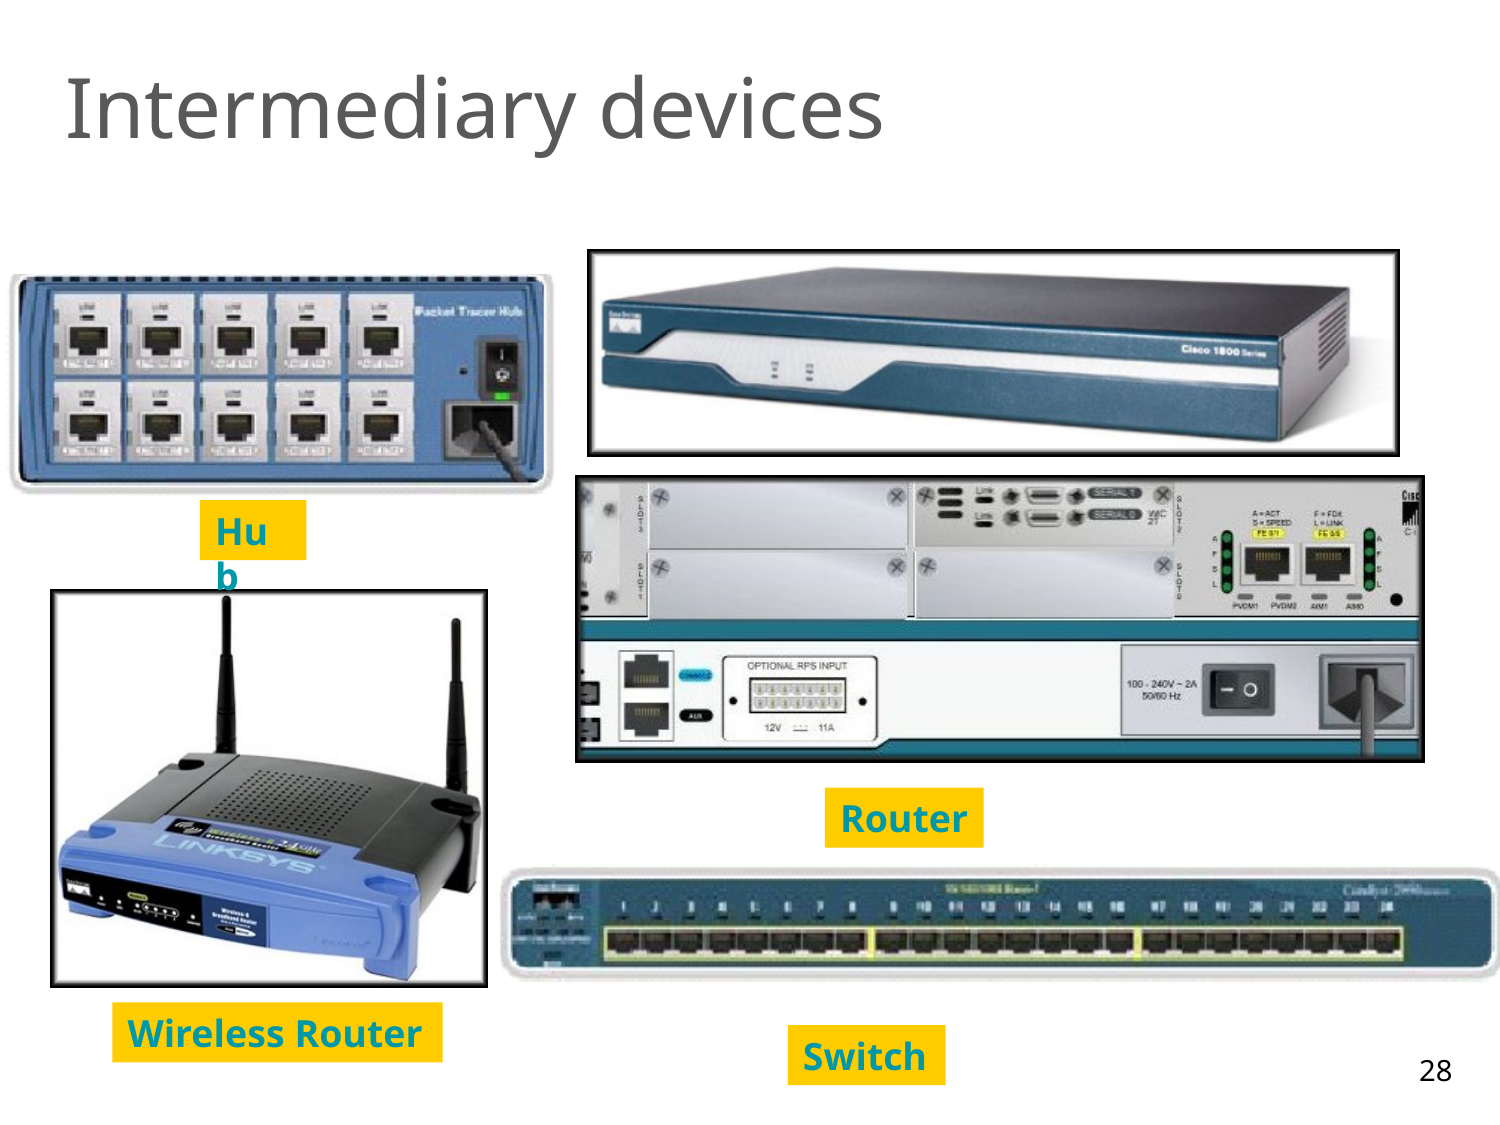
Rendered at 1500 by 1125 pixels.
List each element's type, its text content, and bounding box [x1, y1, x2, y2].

title Intermediary devices [50, 37, 1329, 163]
picture [0, 274, 566, 501]
text_box Hub [199, 510, 307, 561]
picture [499, 864, 1500, 988]
text_box Router [824, 787, 984, 848]
picture [49, 588, 488, 988]
text_box Wireless Router [112, 1002, 443, 1063]
text_box ‹#› [1155, 1024, 1468, 1100]
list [587, 249, 1401, 457]
text_box Switch [787, 1025, 946, 1086]
picture [574, 475, 1426, 763]
